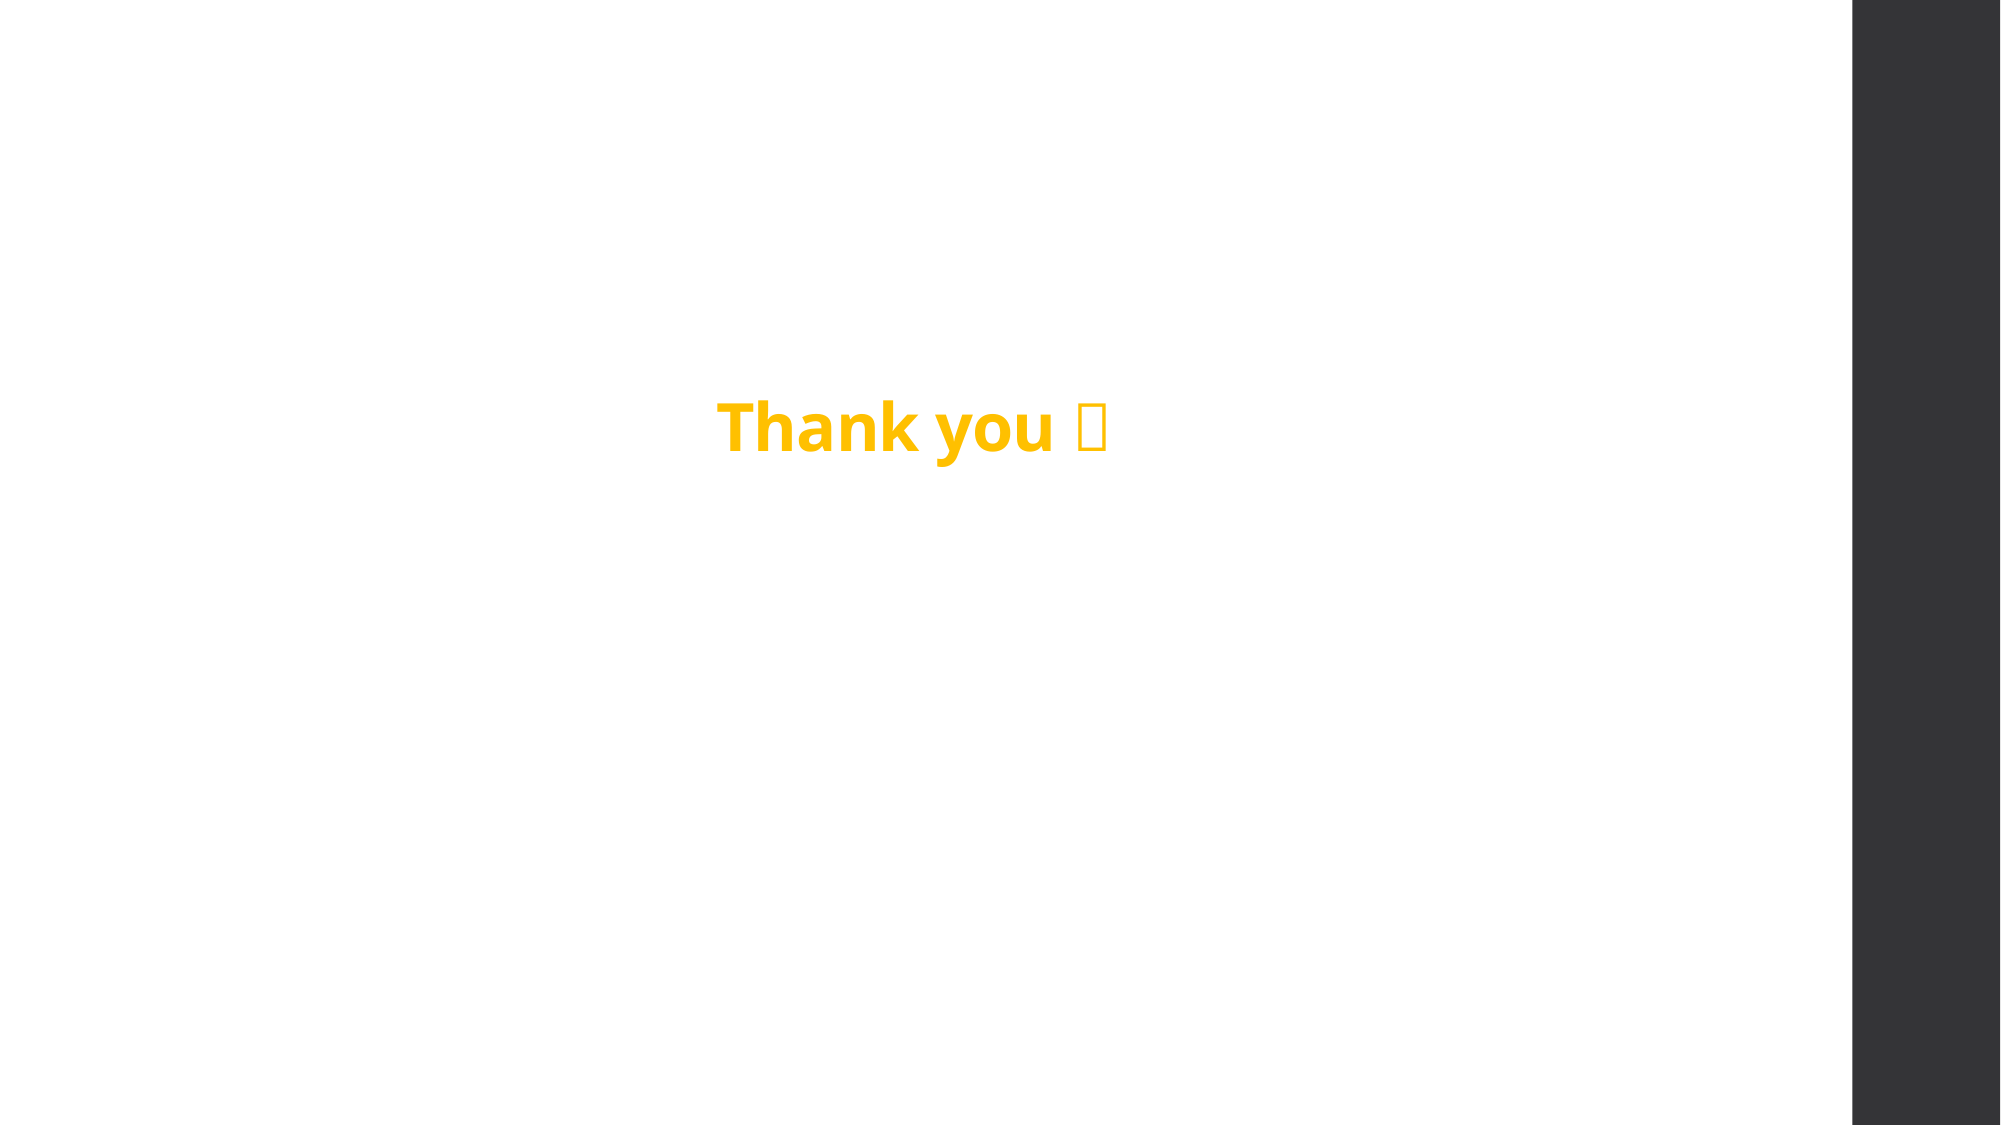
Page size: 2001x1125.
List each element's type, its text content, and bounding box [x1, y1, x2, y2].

title Thank you  [128, 375, 1719, 474]
